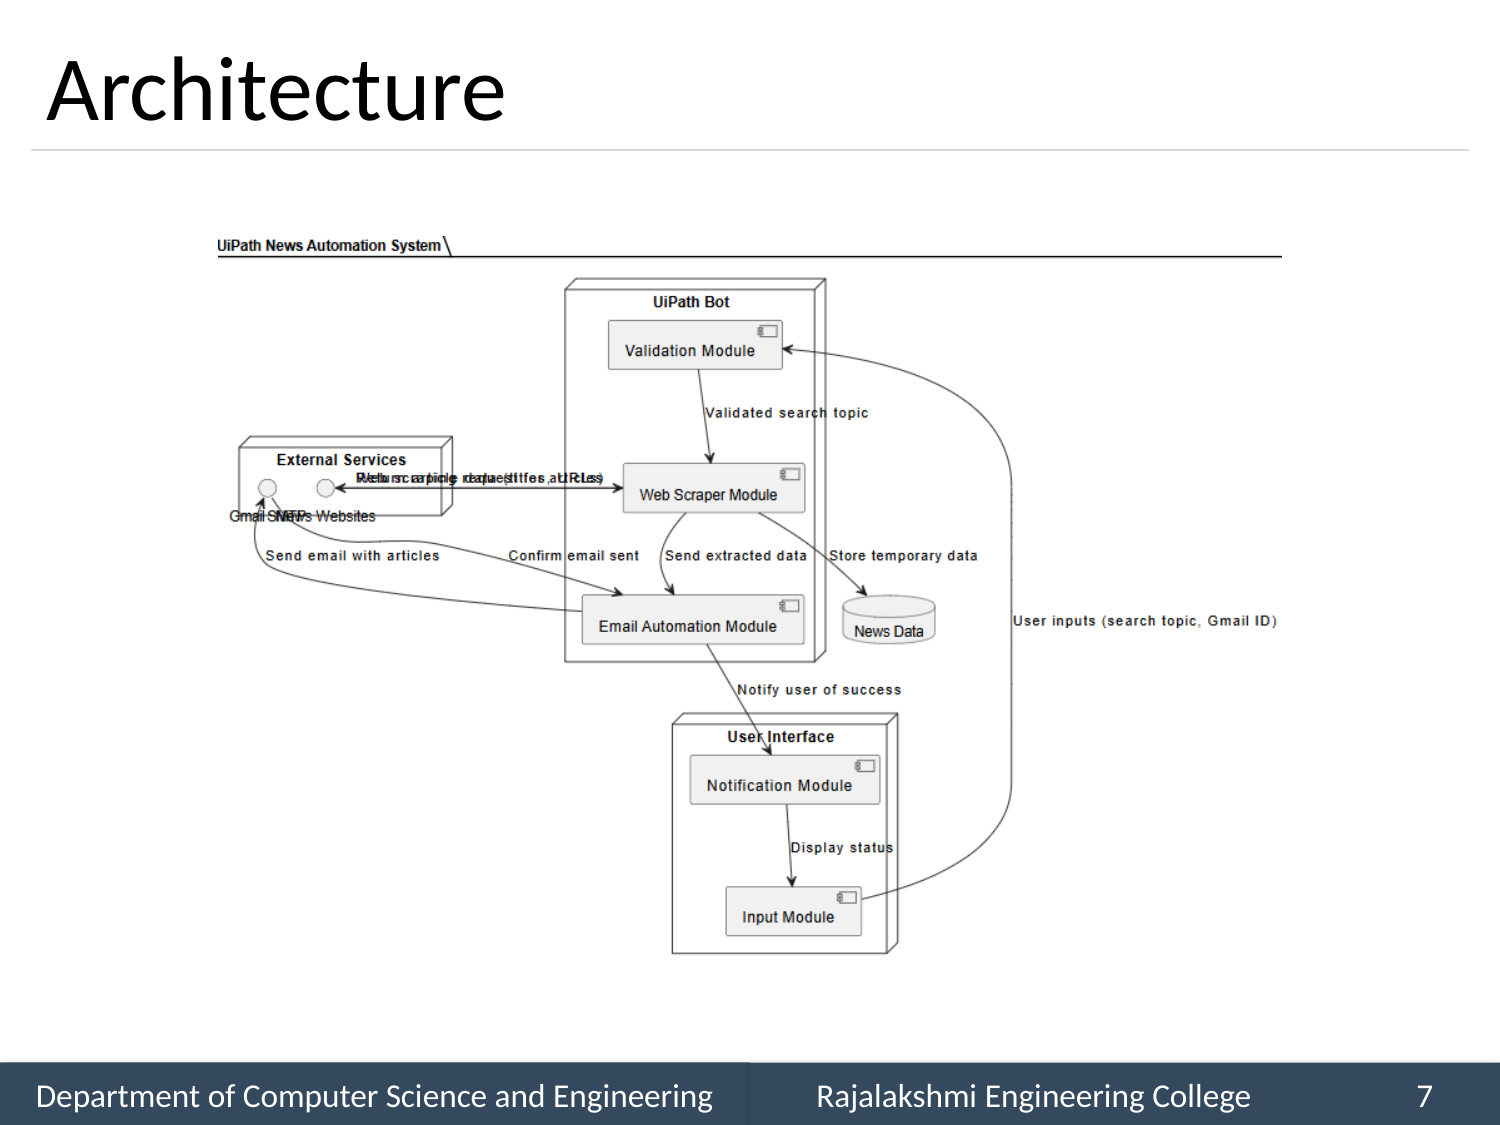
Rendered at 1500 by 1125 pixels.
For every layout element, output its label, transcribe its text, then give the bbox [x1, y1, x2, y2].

title Architecture [31, 17, 1469, 150]
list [217, 236, 1283, 964]
